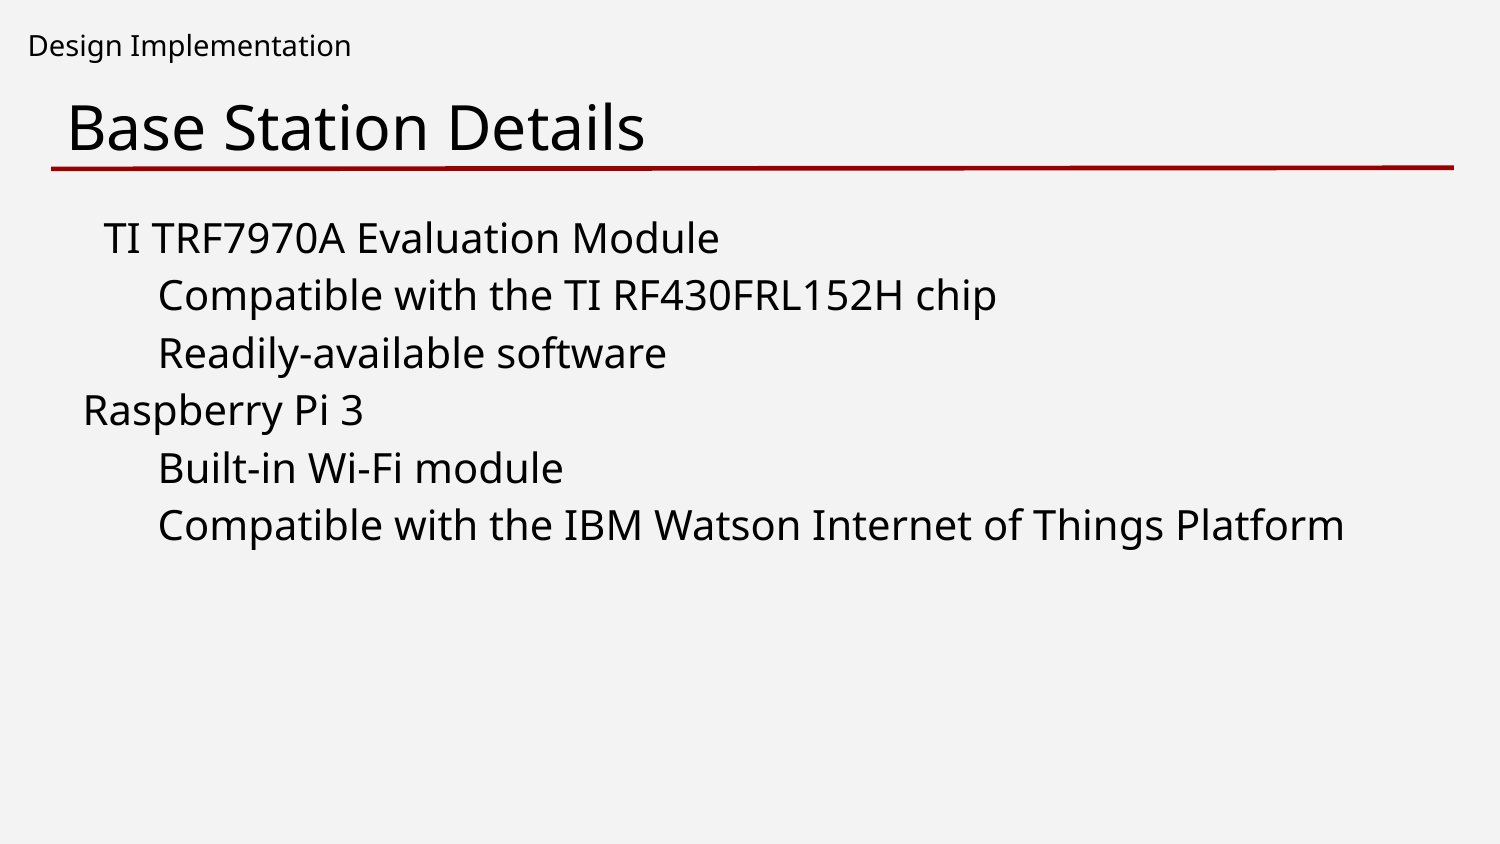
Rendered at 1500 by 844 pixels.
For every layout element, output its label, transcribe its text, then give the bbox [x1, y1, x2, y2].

title Design Implementation [12, 12, 389, 77]
list TI TRF7970A Evaluation Module Compatible with the TI RF430FRL152H chip Readily-available software Raspberry Pi 3 Built-in Wi-Fi module Compatible with the IBM Watson Internet of Things Platform [51, 189, 1449, 750]
title Base Station Details [51, 72, 1449, 167]
